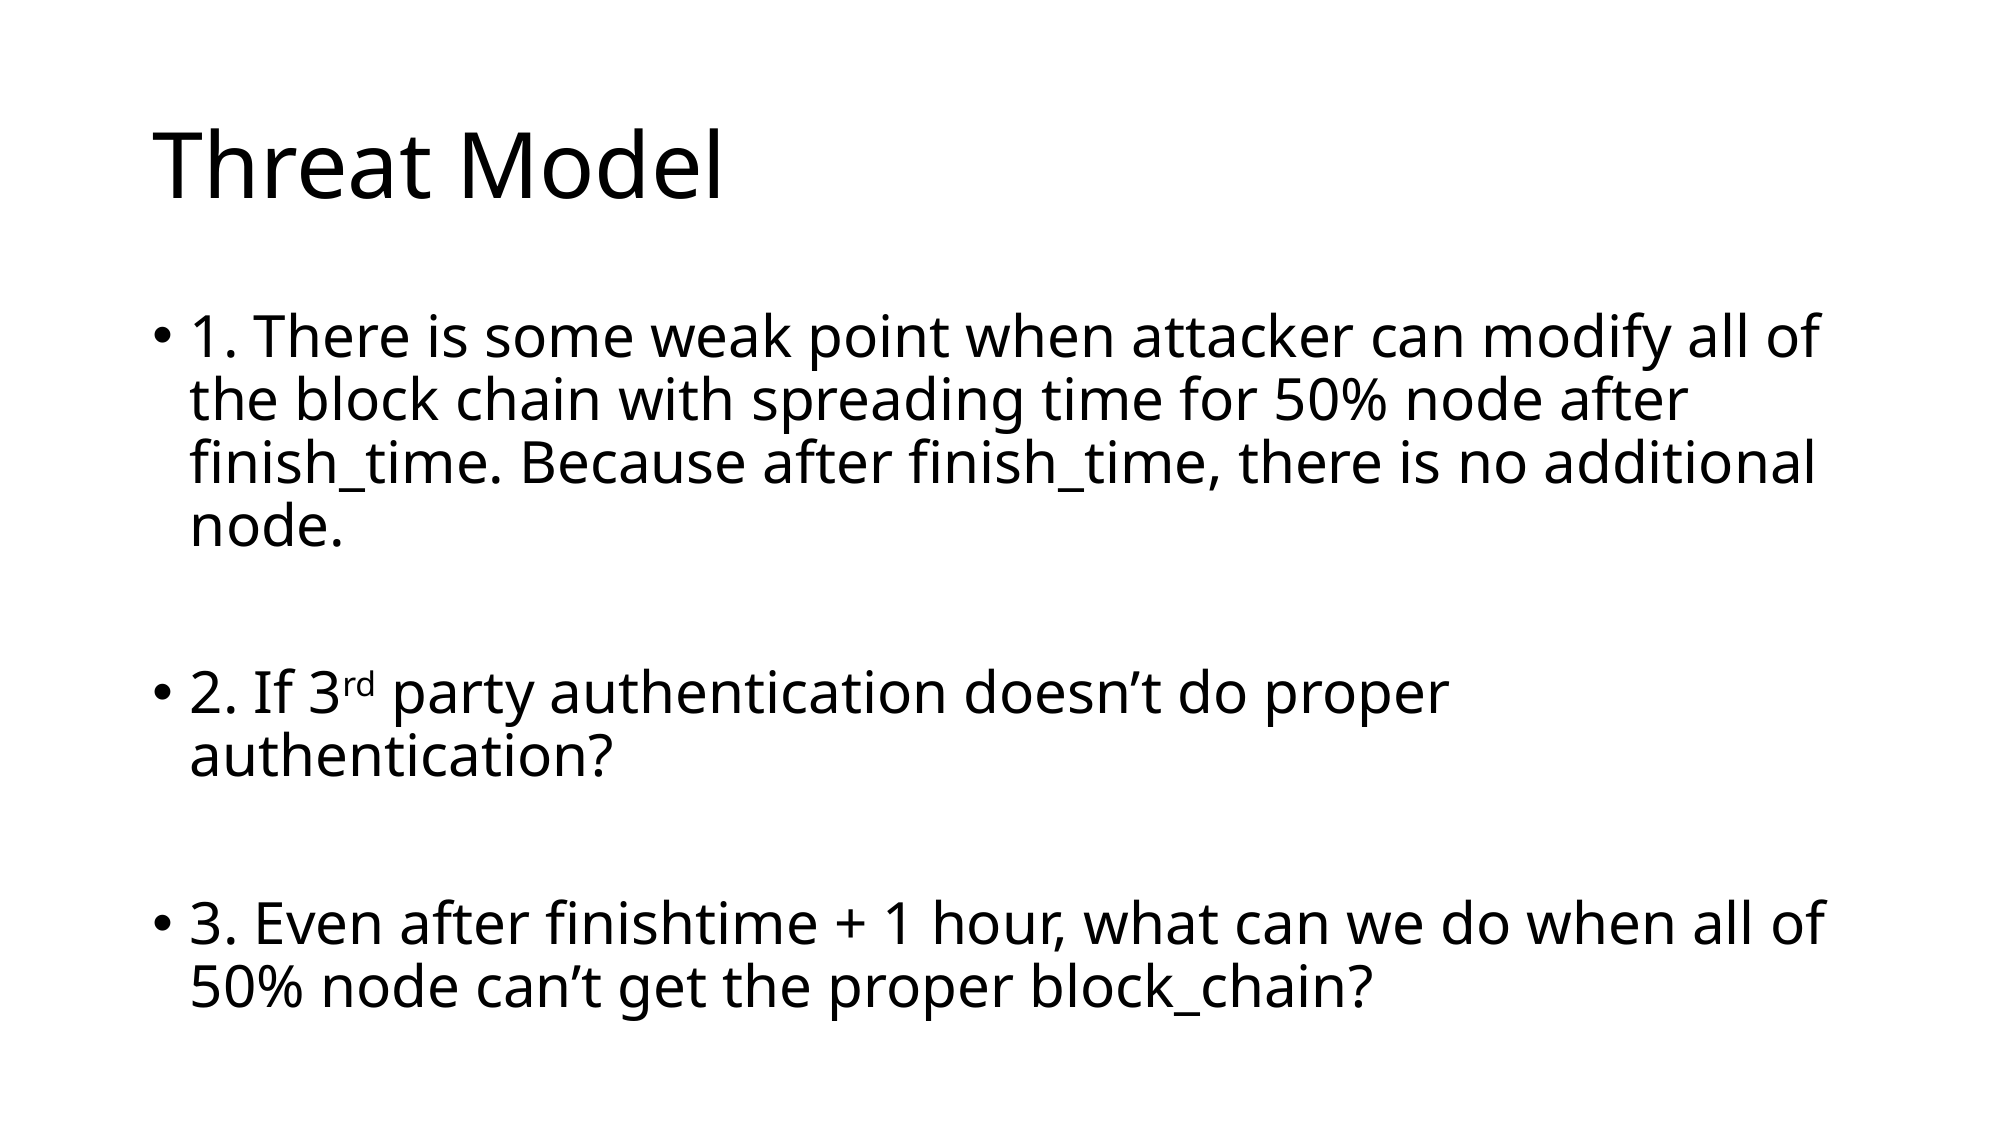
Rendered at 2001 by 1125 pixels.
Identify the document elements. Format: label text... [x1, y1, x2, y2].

title Threat Model [137, 59, 1863, 278]
list 1. There is some weak point when attacker can modify all of the block chain with spreading time for 50% node after finish_time. Because after finish_time, there is no additional node. 2. If 3rd party authentication doesn’t do proper authentication? 3. Even after finishtime + 1 hour, what can we do when all of 50% node can’t get the proper block_chain? [137, 299, 1863, 1014]
